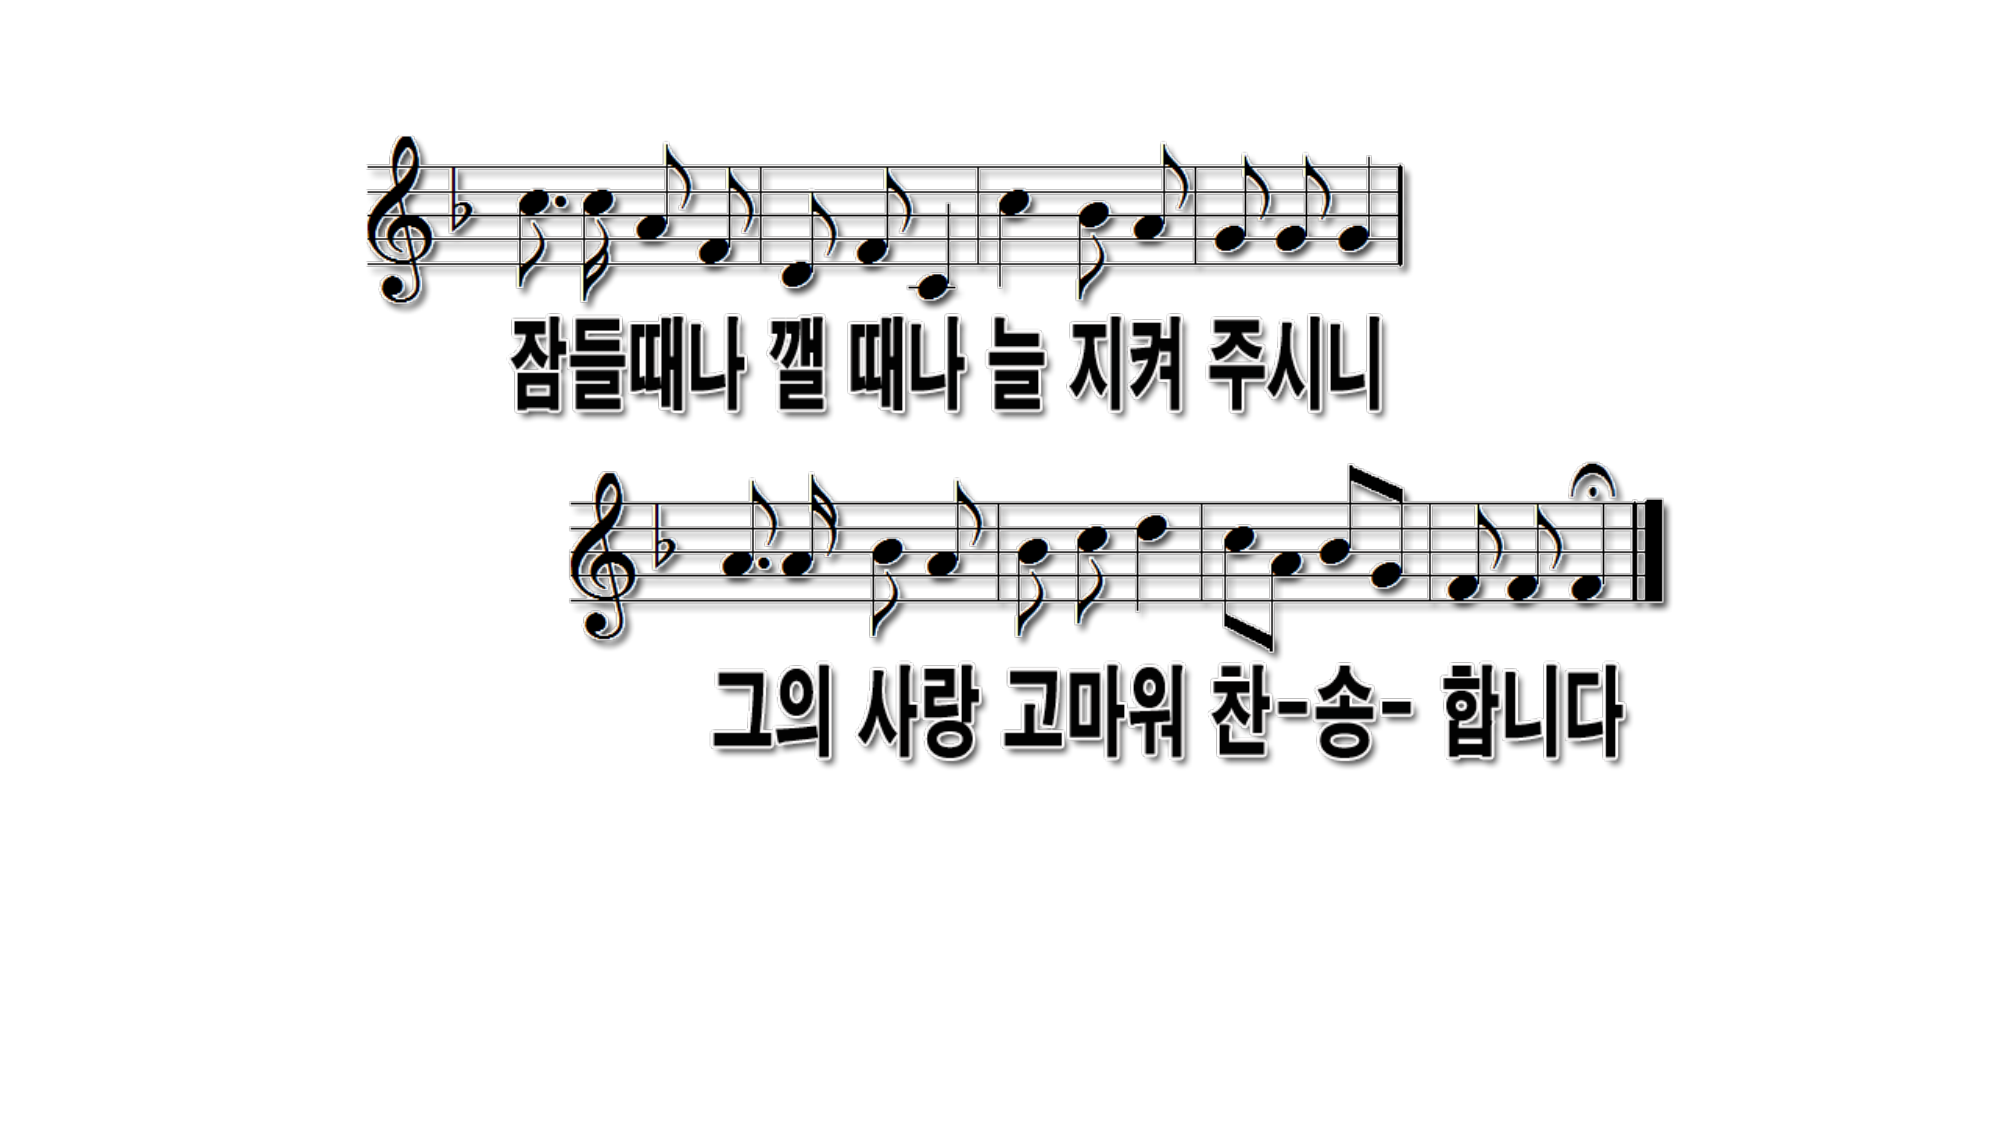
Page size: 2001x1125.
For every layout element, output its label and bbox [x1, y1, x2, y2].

picture [249, 0, 1750, 835]
